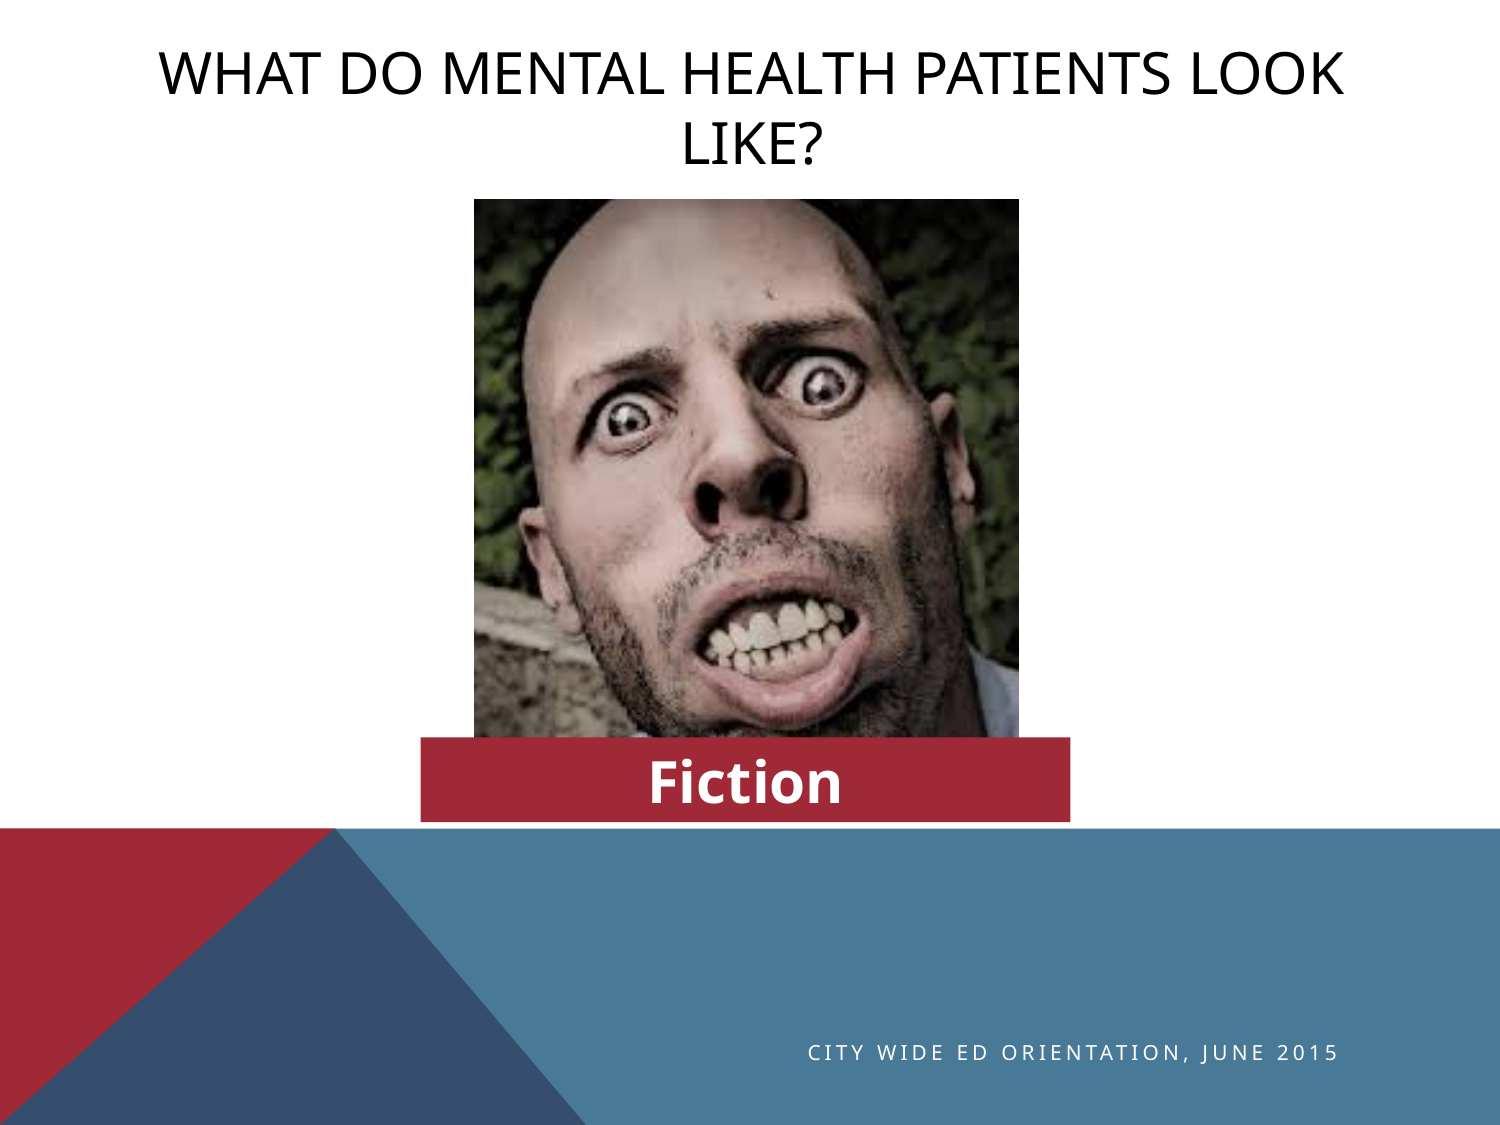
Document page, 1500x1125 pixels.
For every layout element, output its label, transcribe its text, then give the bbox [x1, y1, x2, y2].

title What Do Mental Health Patients Look Like? [135, 24, 1369, 188]
text_box Fiction [420, 737, 1071, 823]
footer City Wide ED Orientation, June 2015 [577, 1031, 1352, 1076]
picture [474, 199, 1019, 805]
